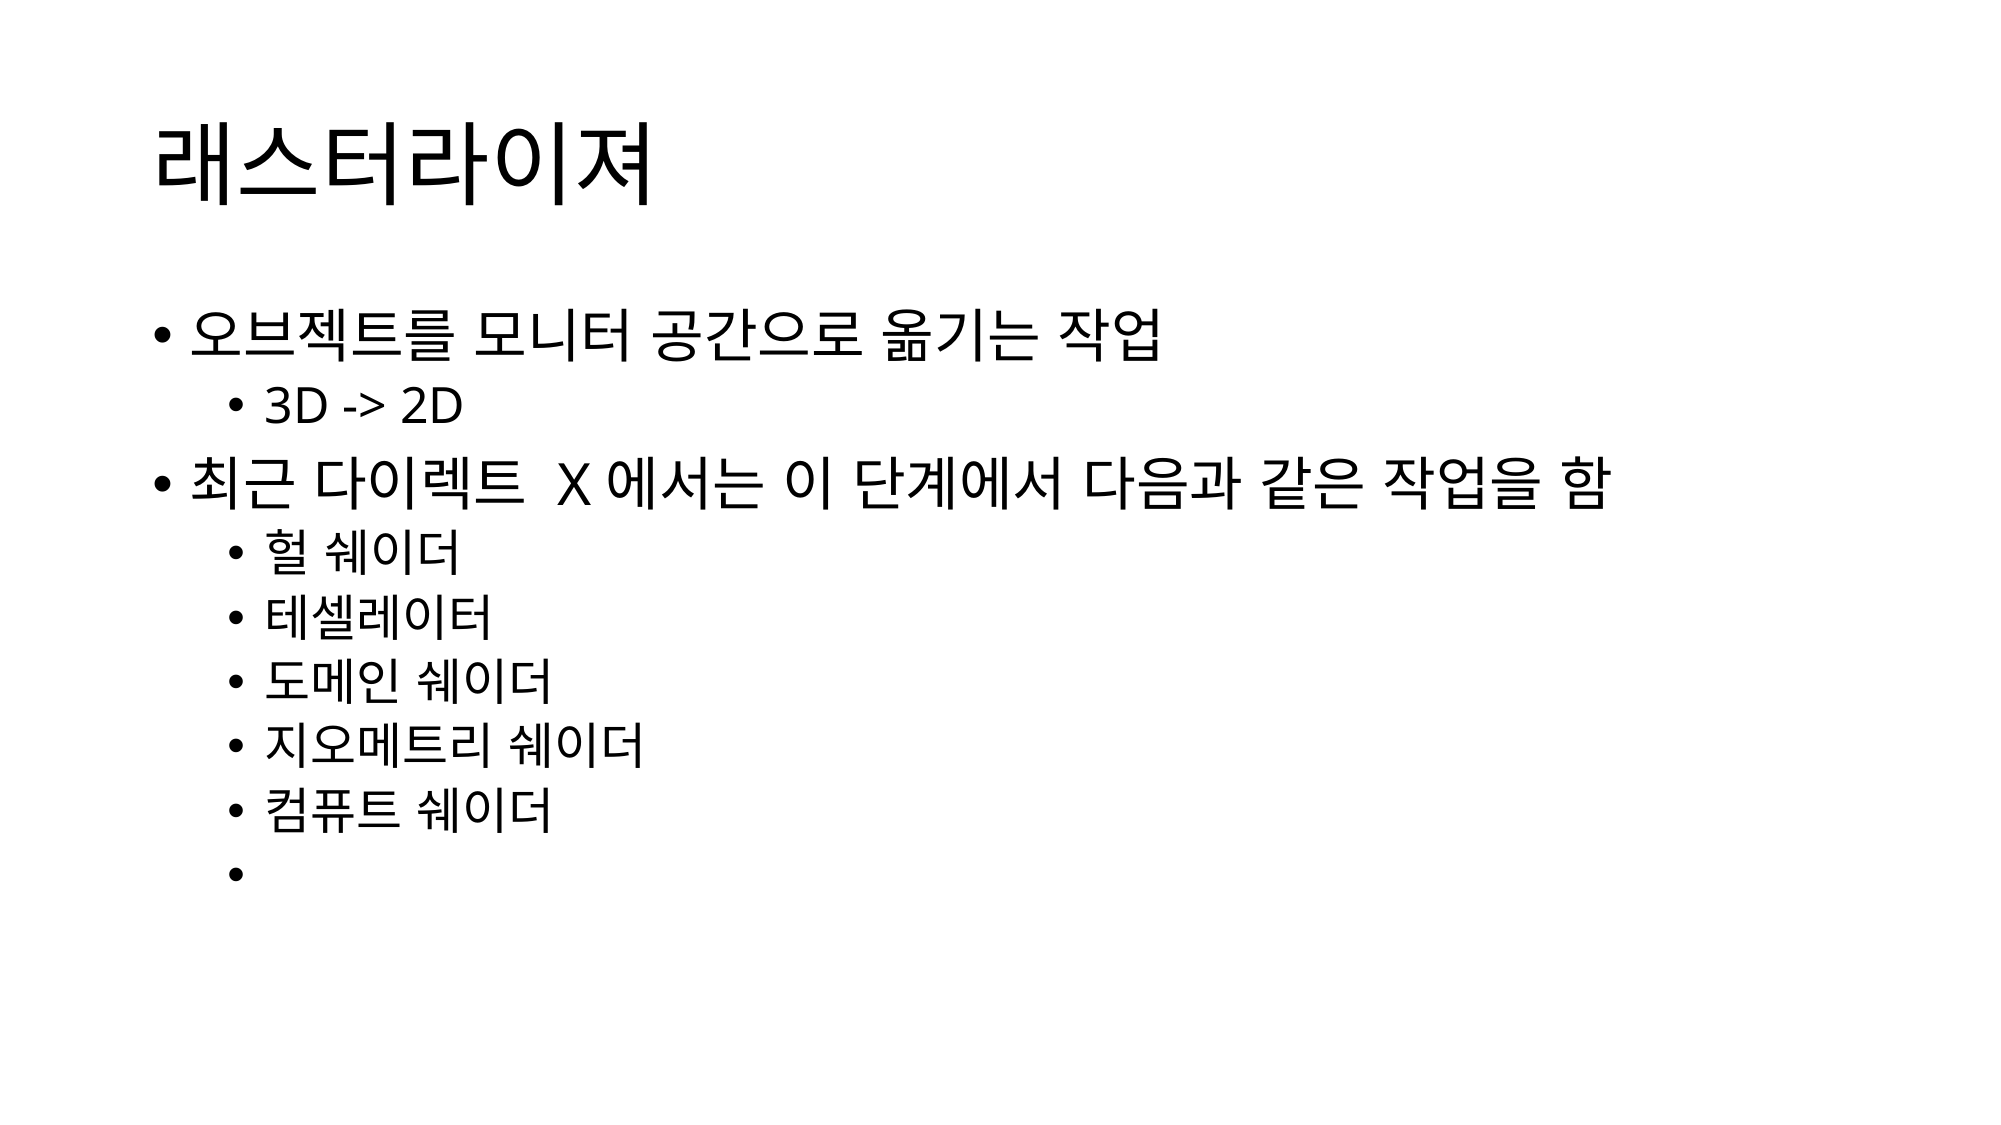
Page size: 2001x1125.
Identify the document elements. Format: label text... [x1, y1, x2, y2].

title 래스터라이져 [137, 59, 1863, 278]
list 오브젝트를 모니터 공간으로 옮기는 작업 3D -> 2D 최근 다이렉트 X에서는 이 단계에서 다음과 같은 작업을 함 헐 쉐이더 테셀레이터 도메인 쉐이더 지오메트리 쉐이더 컴퓨트 쉐이더 [137, 299, 1863, 1014]
